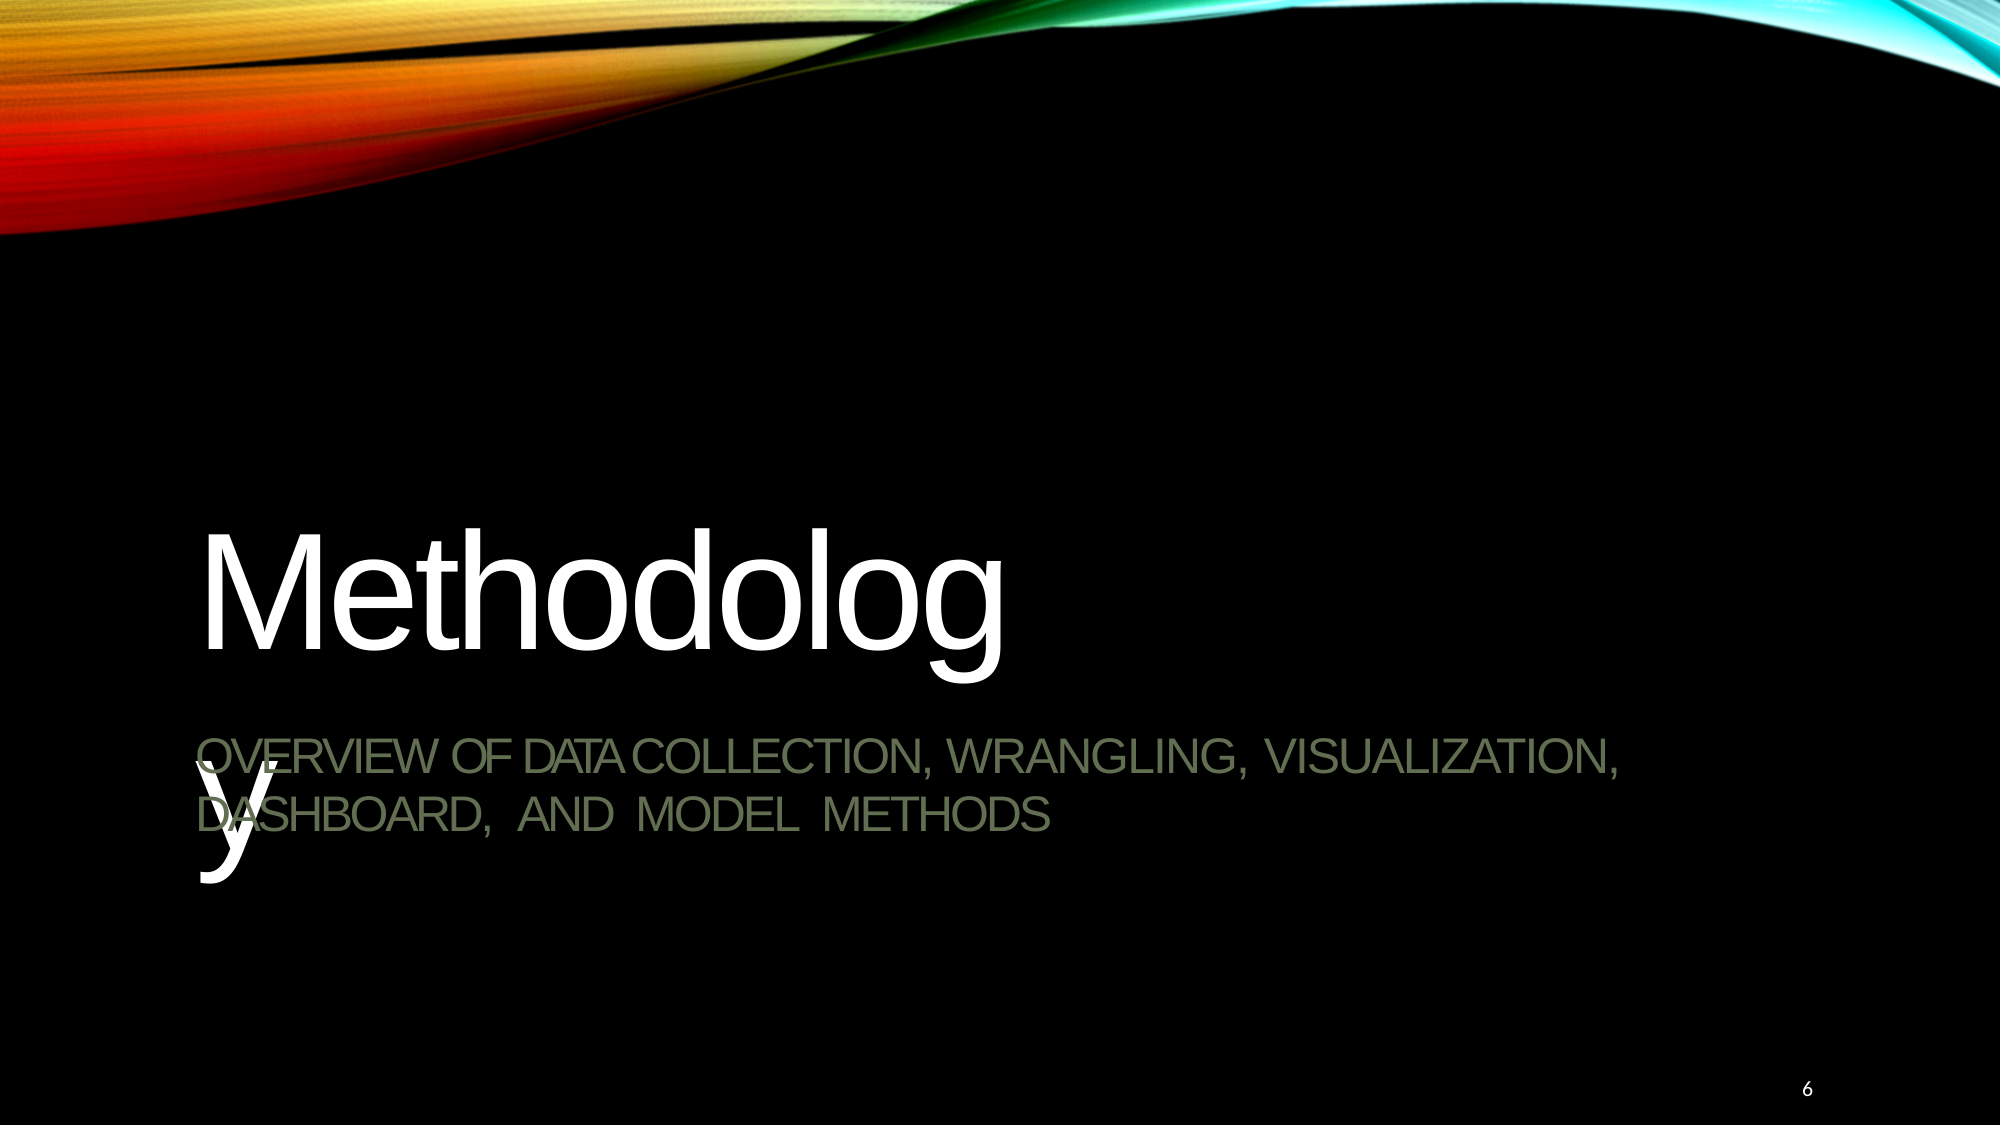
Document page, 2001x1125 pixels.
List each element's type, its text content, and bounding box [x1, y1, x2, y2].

text_box Methodology [192, 842, 1088, 883]
text_box Methodology [192, 480, 1088, 724]
text_box OVERVIEW OF DATA COLLECTION, WRANGLING, VISUALIZATION, DASHBOARD, AND MODEL METHODS [192, 724, 1653, 842]
text_box 6 [1795, 1077, 1820, 1101]
picture [0, 0, 2000, 237]
